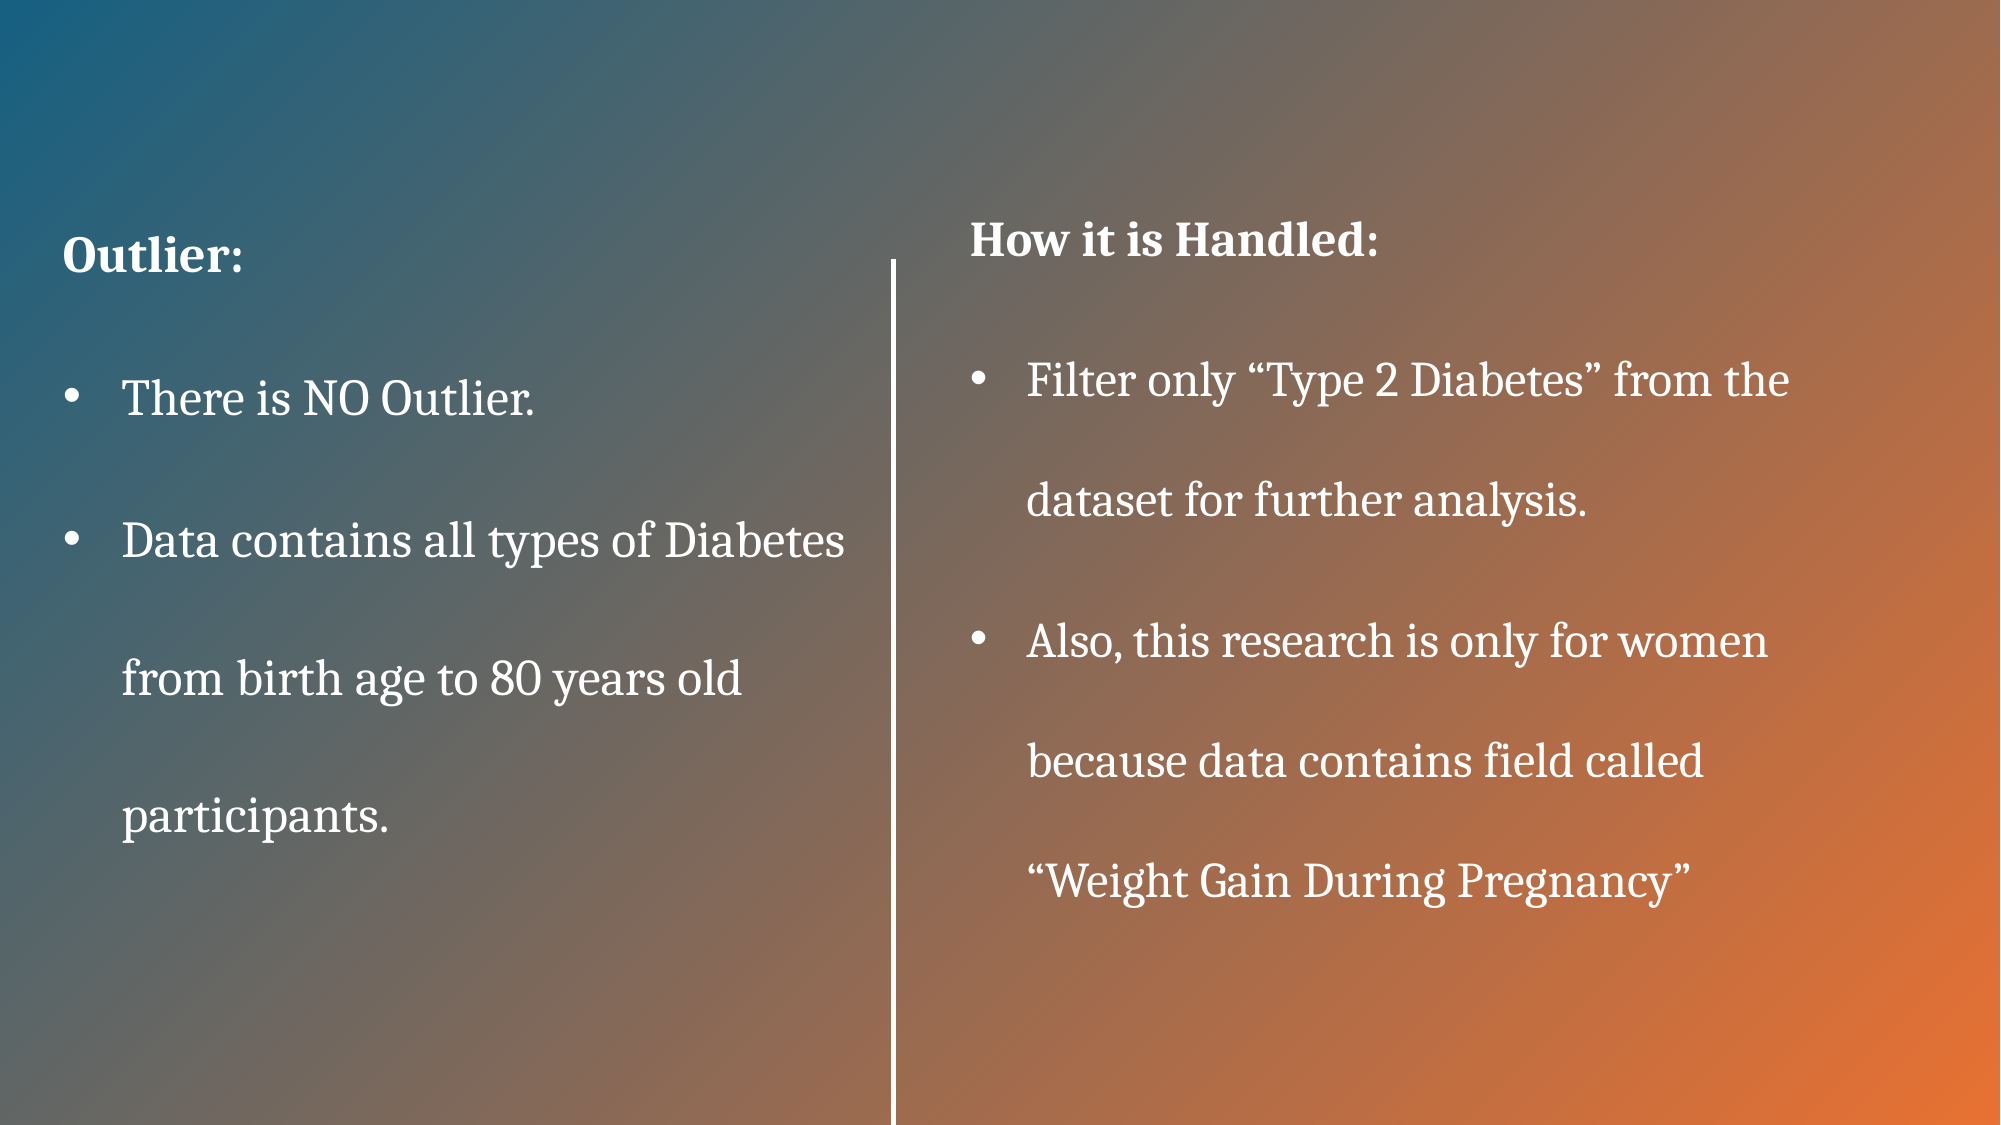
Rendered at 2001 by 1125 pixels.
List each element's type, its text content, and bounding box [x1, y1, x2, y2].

subtitle How it is Handled: Filter only “Type 2 Diabetes” from the dataset for further analysis. Also, this research is only for women because data contains field called “Weight Gain During Pregnancy” [954, 138, 1886, 902]
text_box [0, 0, 2000, 1125]
text_box Outlier: There is NO Outlier. Data contains all types of Diabetes from birth age to 80 years old participants. [47, 138, 894, 902]
